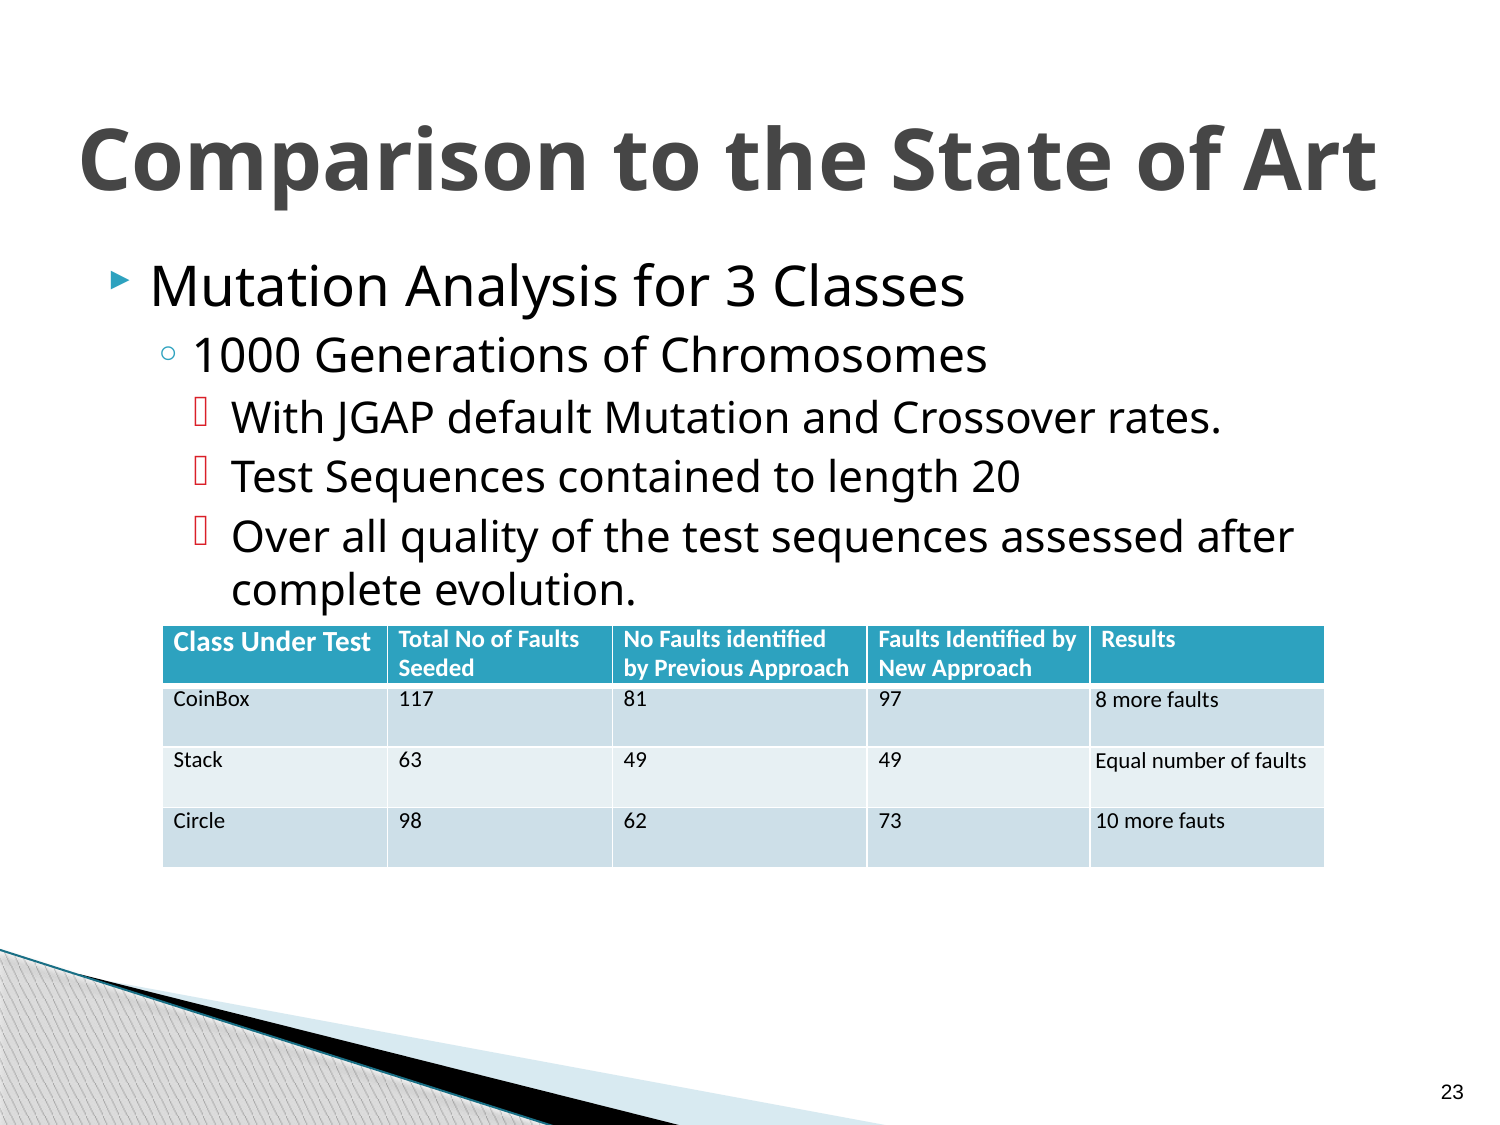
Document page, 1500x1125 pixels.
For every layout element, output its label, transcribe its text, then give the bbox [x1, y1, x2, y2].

table_header Class Under Test [163, 626, 387, 683]
slide_number 23 [1418, 1051, 1479, 1112]
table_cell Equal number of faults [1091, 748, 1324, 807]
table_cell 81 [613, 689, 866, 746]
table_header Results [1091, 626, 1324, 683]
table_cell CoinBox [163, 689, 387, 746]
table_cell 117 [388, 689, 612, 746]
table_cell Stack [163, 748, 387, 807]
table_cell 63 [388, 748, 612, 807]
table_cell 97 [868, 689, 1089, 746]
table_cell Circle [163, 808, 387, 867]
table_cell 8 more faults [1091, 689, 1324, 746]
list Mutation Analysis for 3 Classes 1000 Generations of Chromosomes With JGAP default Mutation and Crossover rates. Test Sequences contained to length 20 Over all quality of the test sequences assessed after complete evolution. [75, 243, 1425, 986]
table_cell 98 [388, 808, 612, 867]
title Comparison to the State of Art [62, 62, 1413, 250]
table_header Total No of Faults Seeded [388, 626, 612, 683]
table_cell 62 [613, 808, 866, 867]
table_header No Faults identified by Previous Approach [613, 626, 866, 683]
table_cell 73 [868, 808, 1089, 867]
table_header Faults Identified by New Approach [868, 626, 1089, 683]
table_cell 49 [613, 748, 866, 807]
table_cell 49 [868, 748, 1089, 807]
table_cell 10 more fauts [1091, 808, 1324, 867]
